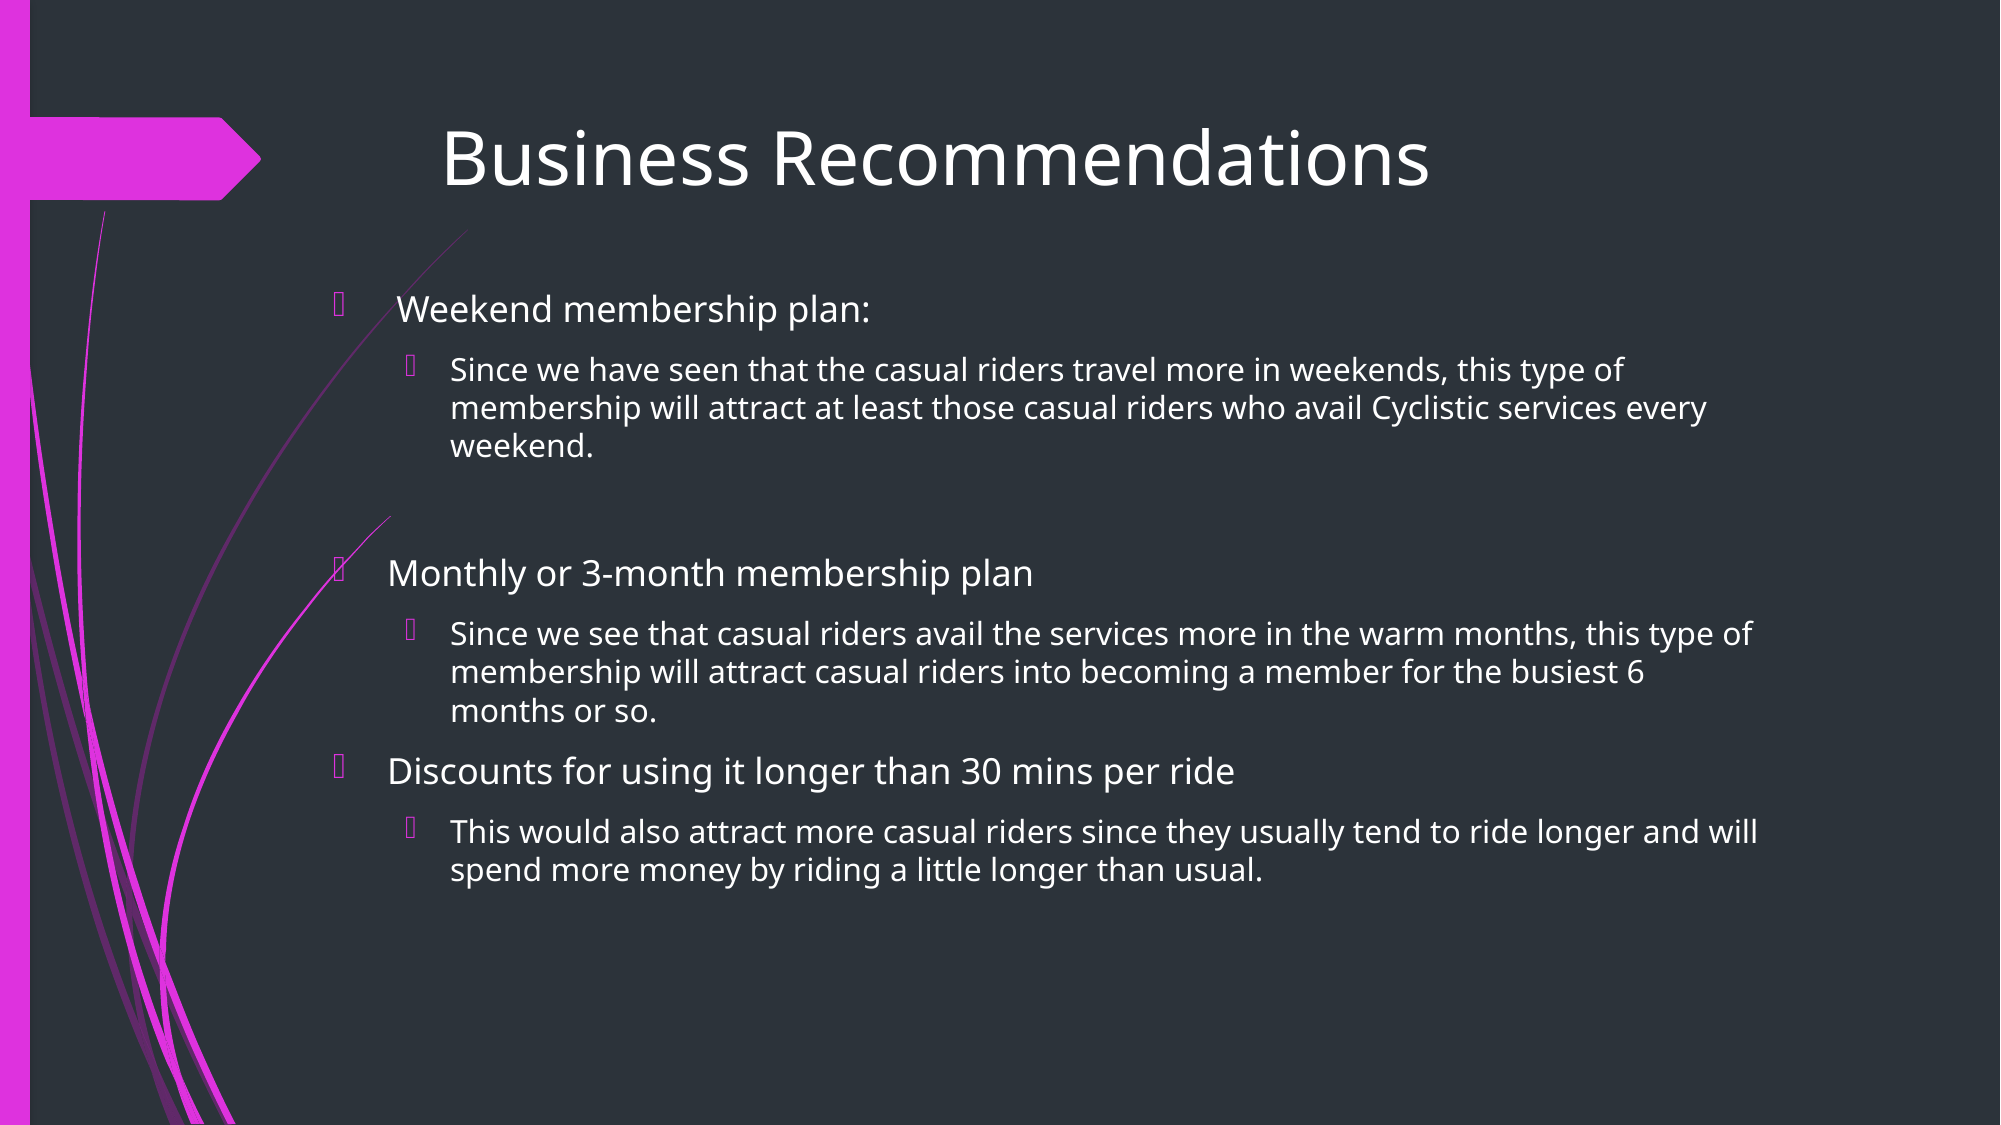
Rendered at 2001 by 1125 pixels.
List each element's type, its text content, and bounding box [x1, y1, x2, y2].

title Business Recommendations [425, 102, 1888, 313]
list Weekend membership plan: Since we have seen that the casual riders travel more in weekends, this type of membership will attract at least those casual riders who avail Cyclistic services every weekend. Monthly or 3-month membership plan Since we see that casual riders avail the services more in the warm months, this type of membership will attract casual riders into becoming a member for the busiest 6 months or so. Discounts for using it longer than 30 mins per ride This would also attract more casual riders since they usually tend to ride longer and will spend more money by riding a little longer than usual. [318, 278, 1781, 899]
